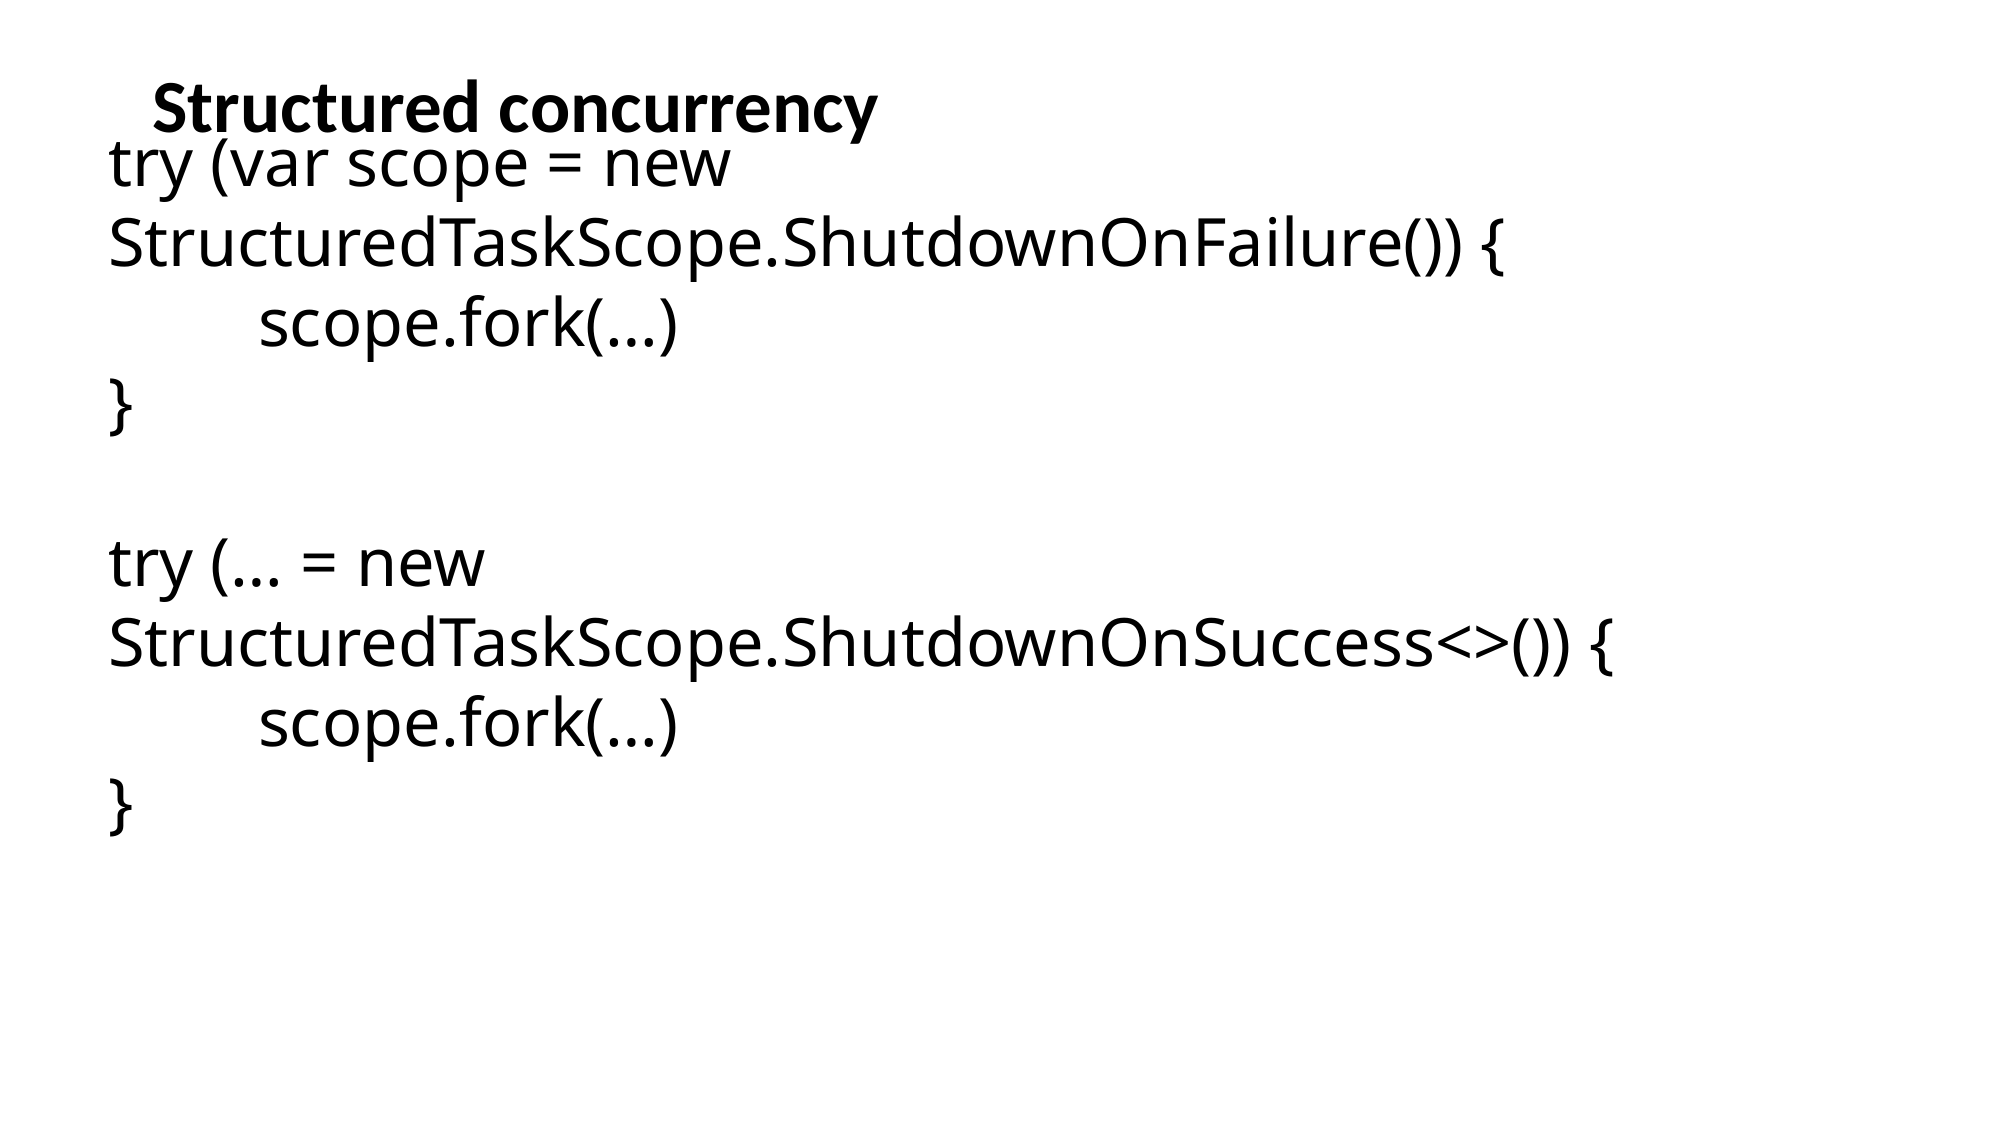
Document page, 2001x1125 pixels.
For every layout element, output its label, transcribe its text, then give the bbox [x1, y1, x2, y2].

title Structured concurrency [137, 0, 1863, 112]
text_box try (var scope = new StructuredTaskScope.ShutdownOnFailure()) { scope.fork(…) } try (… = new StructuredTaskScope.ShutdownOnSuccess<>()) { scope.fork(…) } [93, 112, 1957, 1087]
